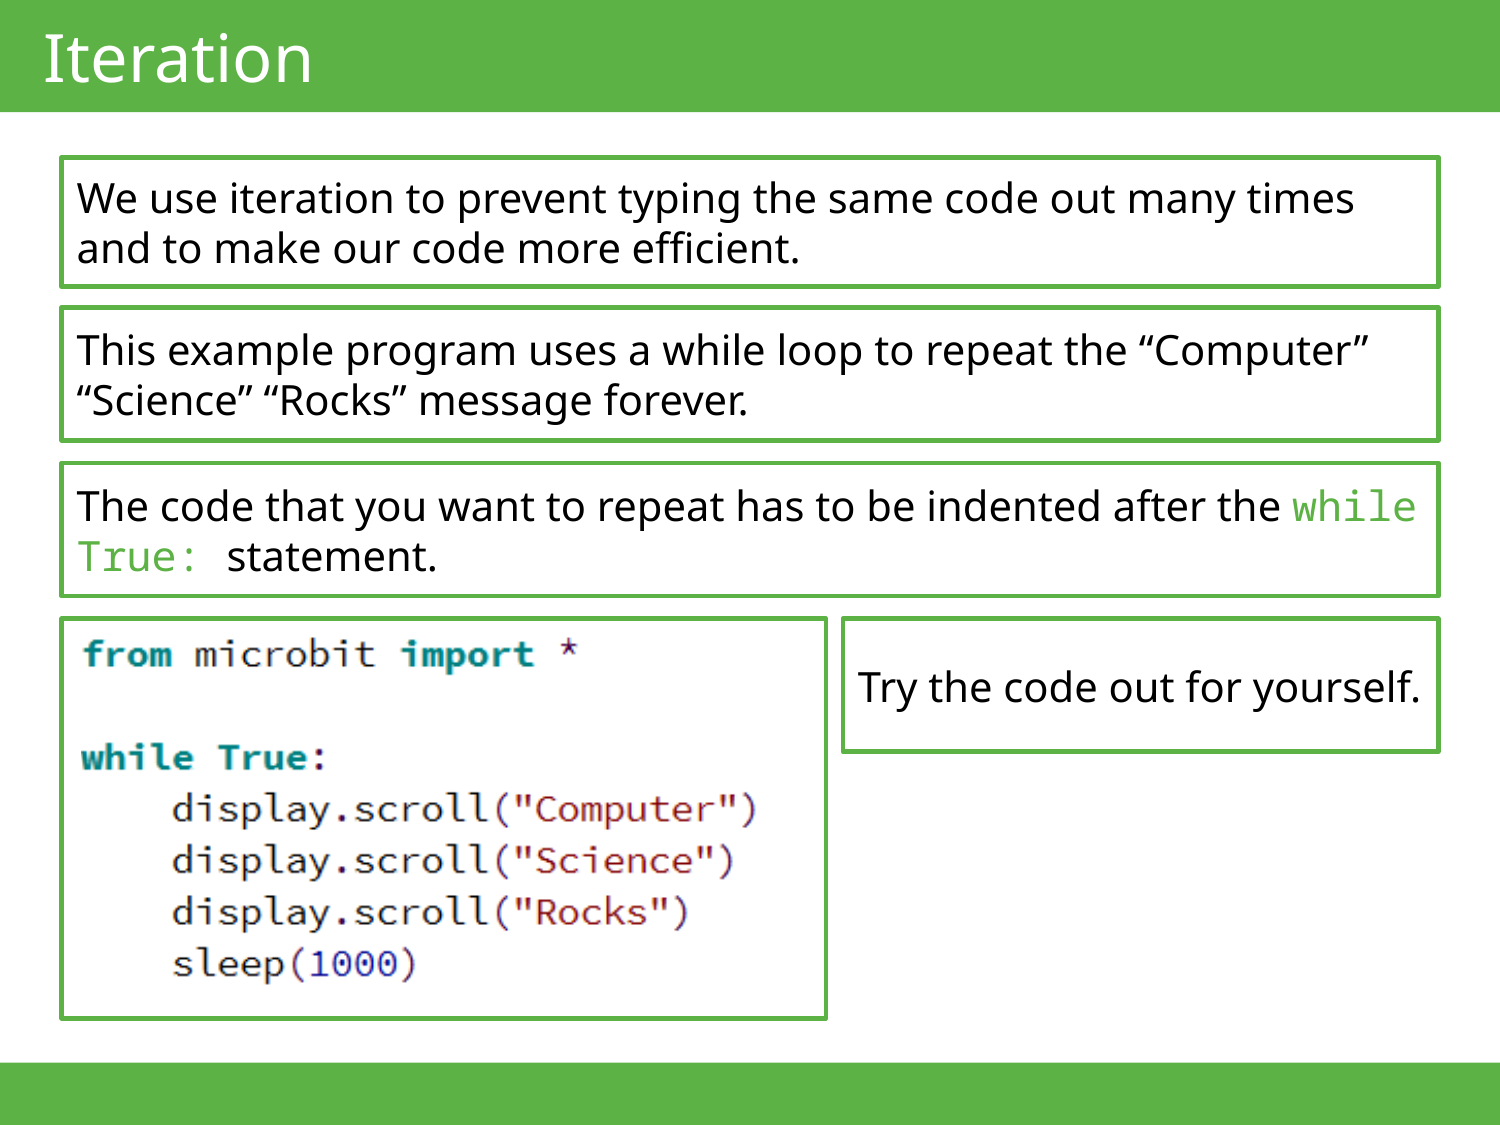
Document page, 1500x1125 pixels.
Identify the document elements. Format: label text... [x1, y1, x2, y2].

text_box [61, 618, 826, 1019]
title Iteration [28, 0, 1379, 113]
text_box We use iteration to prevent typing the same code out many times and to make our code more efficient. [61, 157, 1439, 287]
text_box This example program uses a while loop to repeat the “Computer” “Science” “Rocks” message forever. [61, 307, 1439, 441]
text_box The code that you want to repeat has to be indented after the while True: statement. [61, 462, 1439, 597]
picture [81, 632, 768, 994]
text_box Try the code out for yourself. [842, 618, 1439, 752]
